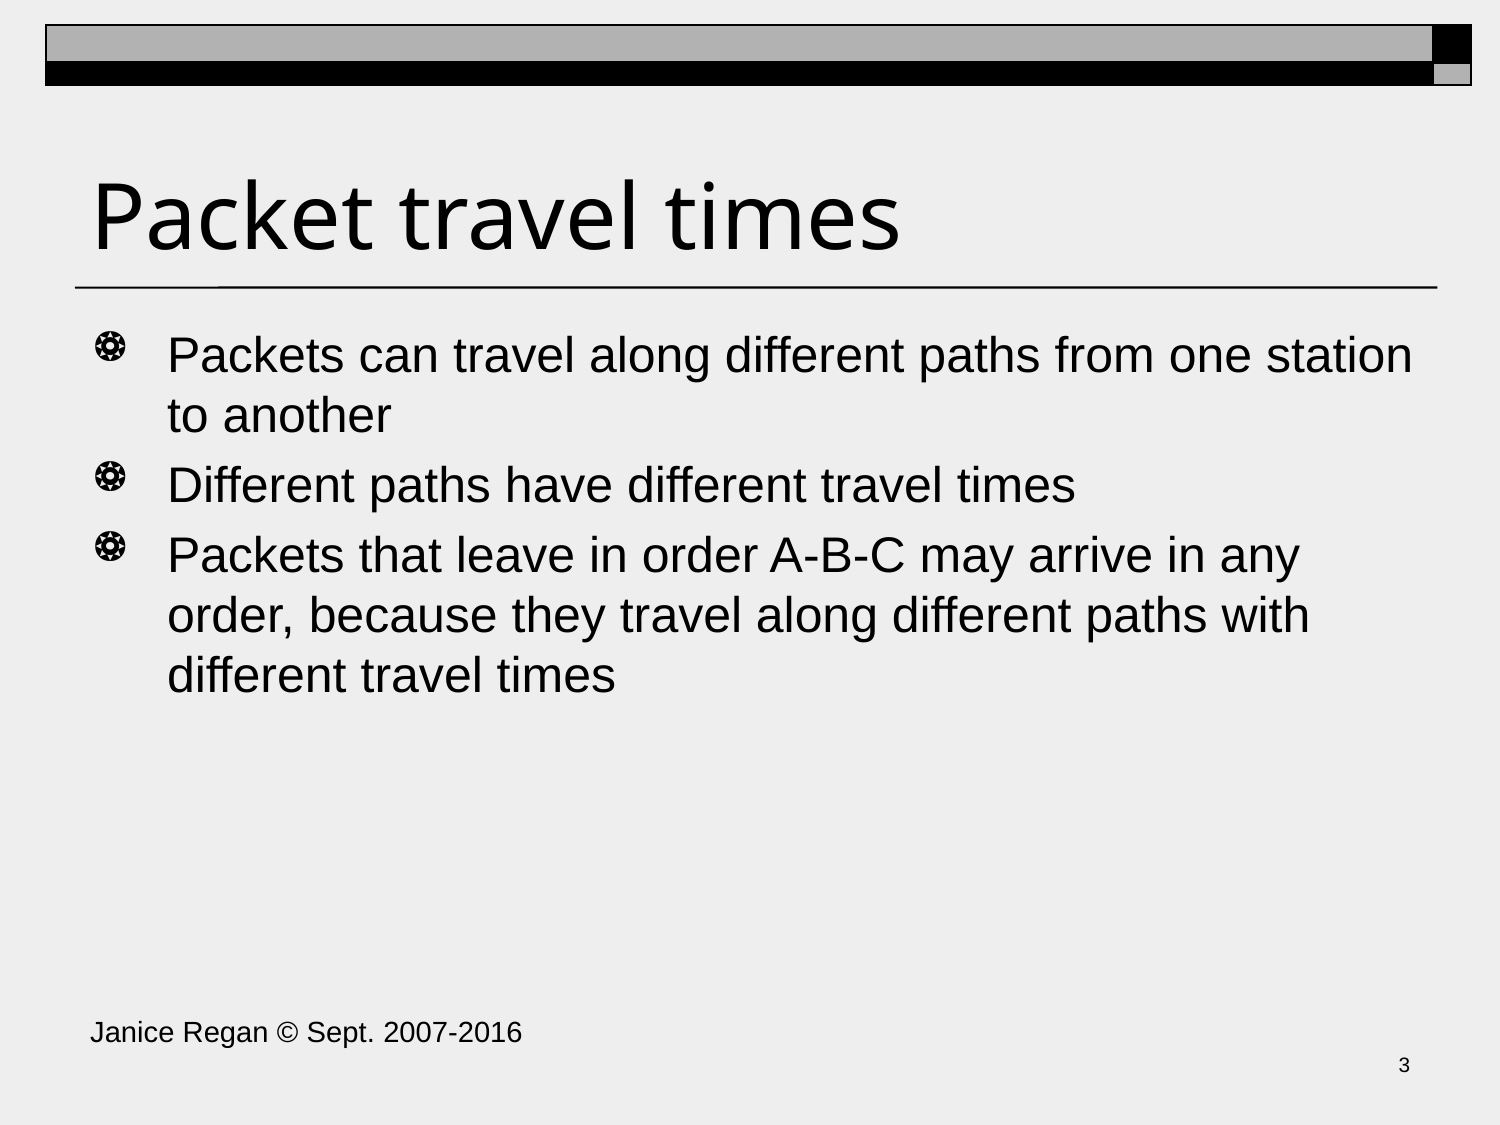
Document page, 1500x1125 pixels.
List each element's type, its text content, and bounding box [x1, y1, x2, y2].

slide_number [75, 1006, 796, 1082]
title Packet travel times [75, 87, 1425, 275]
slide_number 2 [1074, 1043, 1425, 1082]
list Packets can travel along different paths from one station to another Different paths have different travel times Packets that leave in order A-B-C may arrive in any order, because they travel along different paths with different travel times [75, 314, 1438, 1021]
